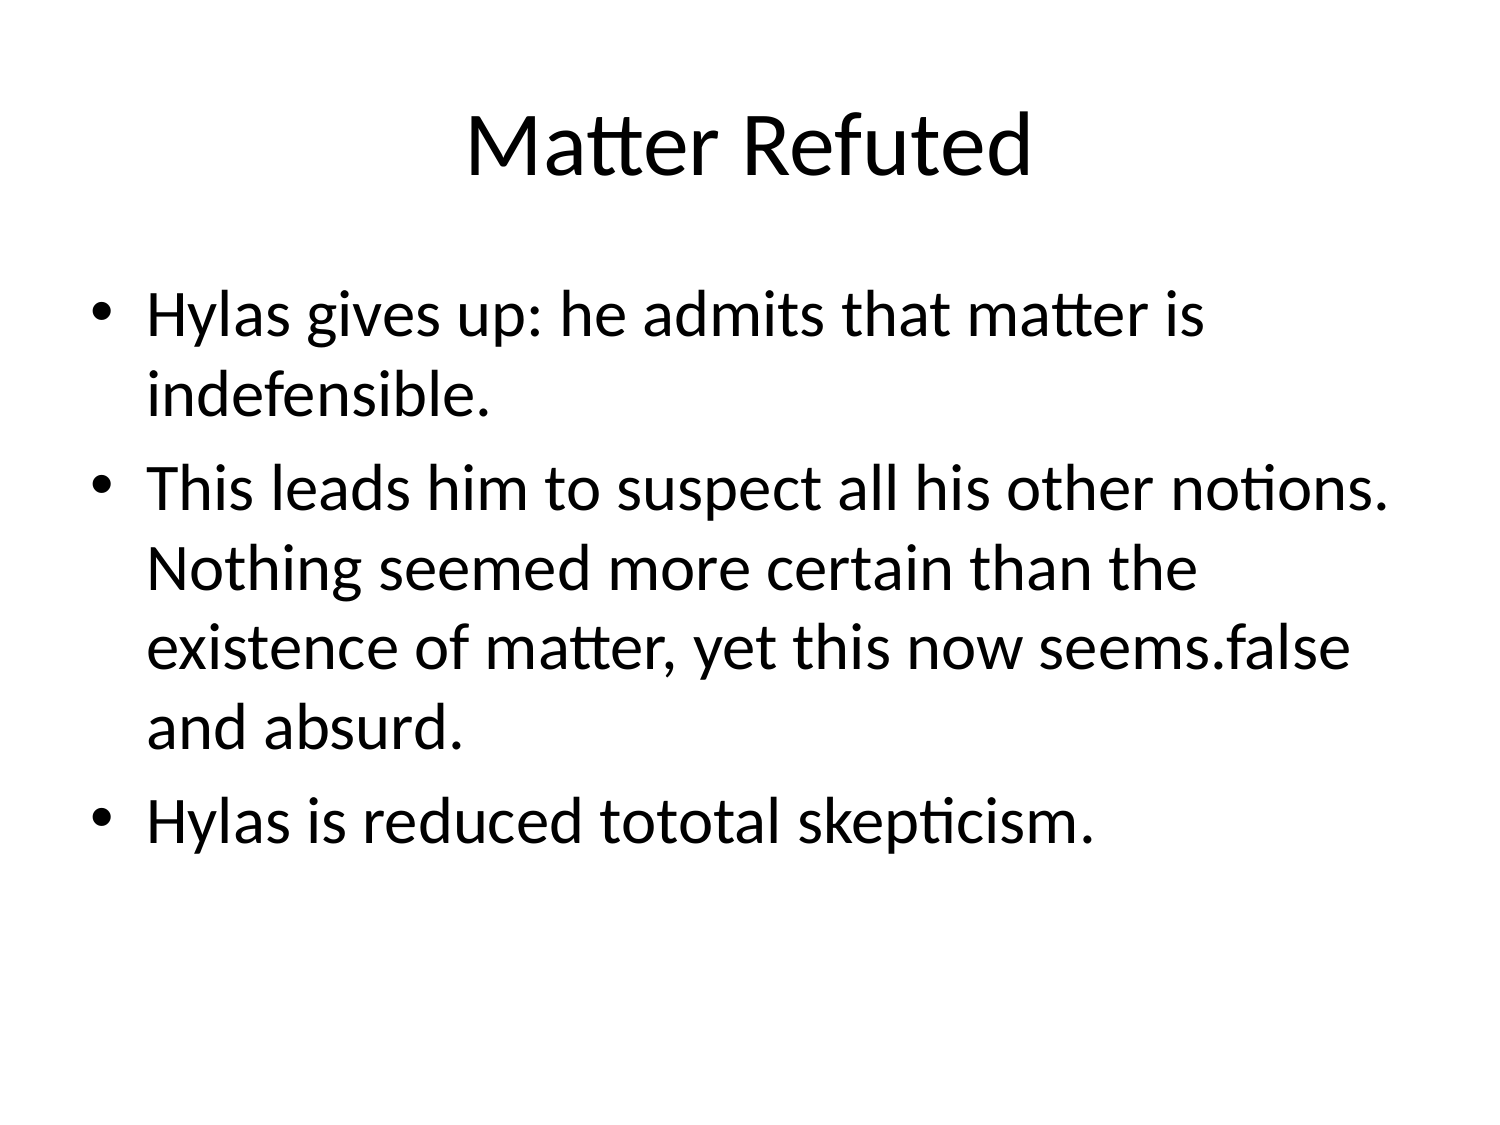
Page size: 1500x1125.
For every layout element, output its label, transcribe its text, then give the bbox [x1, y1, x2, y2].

list Hylas gives up: he admits that matter is indefensible. This leads him to suspect all his other notions. Nothing seemed more certain than the existence of matter, yet this now seems.false and absurd. Hylas is reduced tototal skepticism. [75, 262, 1425, 1005]
title Matter Refuted [75, 45, 1425, 233]
